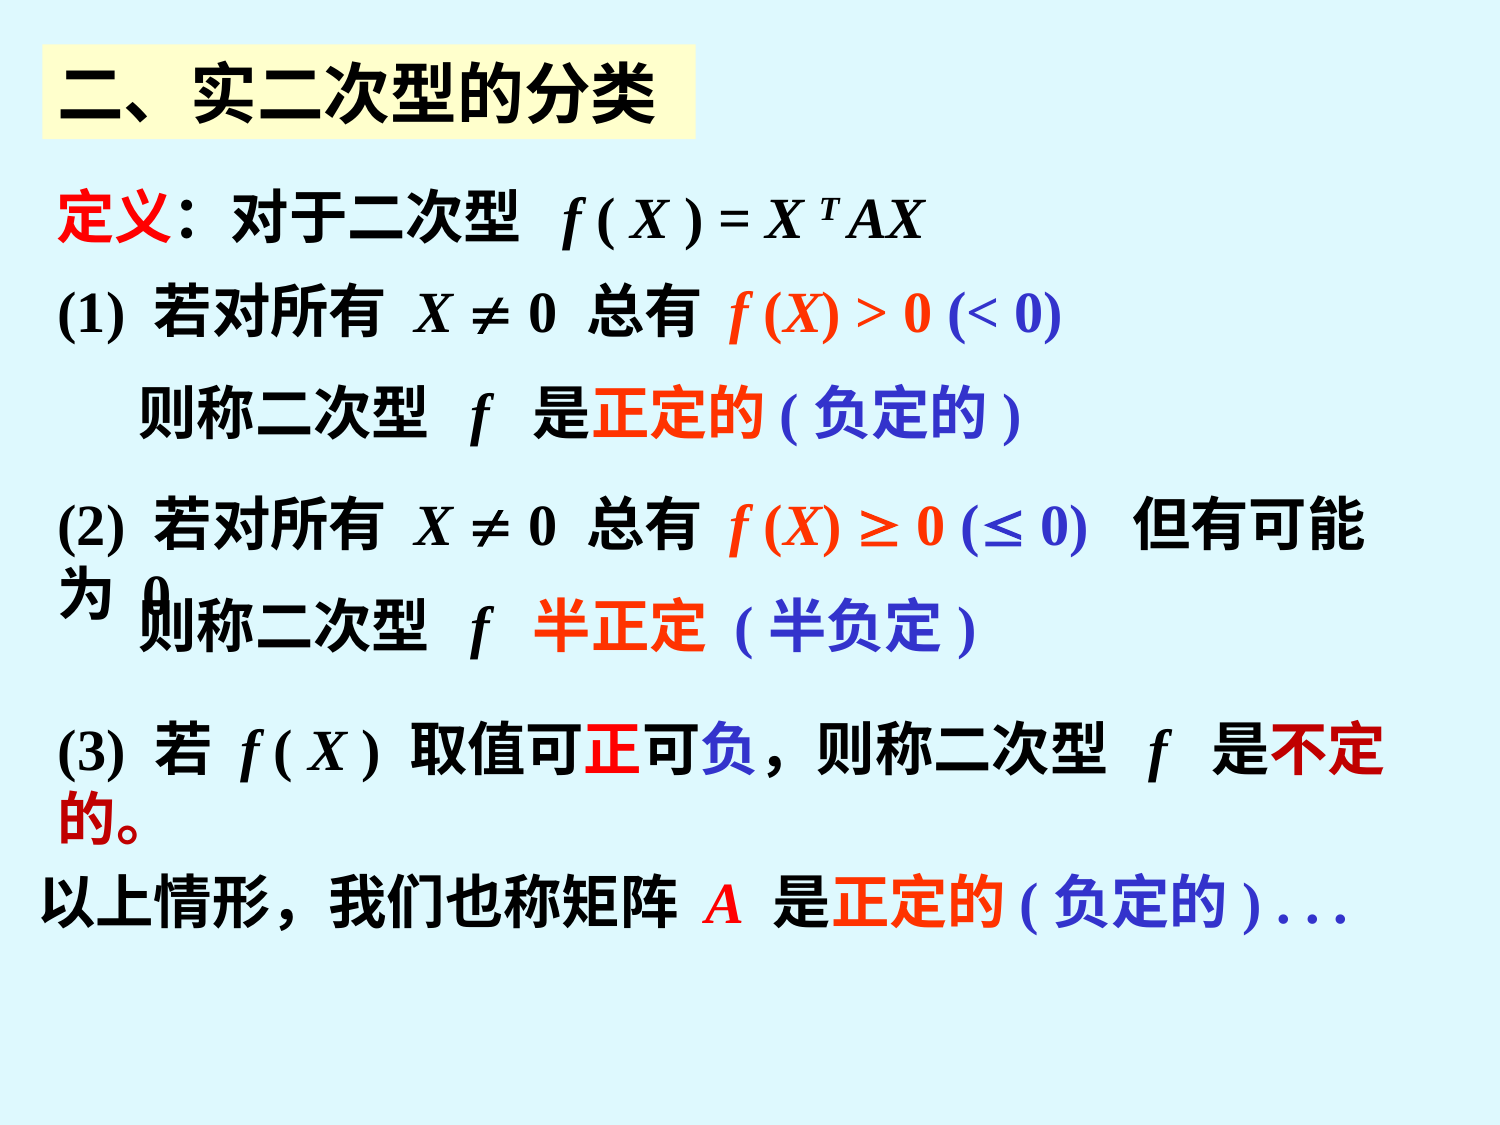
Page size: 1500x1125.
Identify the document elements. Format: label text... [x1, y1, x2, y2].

text_box 则称二次型 f 半正定 (半负定) [123, 582, 1030, 667]
text_box 定义：对于二次型 f ( X ) = X T AX [41, 172, 955, 258]
text_box 则称二次型 f 是正定的(负定的) [123, 361, 1459, 454]
text_box (2) 若对所有 X  0 总有 f (X)  0 ( 0) 但有可能为 0 [42, 479, 1410, 635]
text_box 二、实二次型的分类 [42, 44, 696, 140]
text_box (3) 若 f ( X ) 取值可正可负，则称二次型 f 是不定的。 [43, 704, 1410, 859]
text_box 以上情形，我们也称矩阵 A 是正定的(负定的) . . . [22, 857, 1364, 943]
text_box (1) 若对所有 X  0 总有 f (X) > 0 (< 0) [42, 267, 1277, 352]
